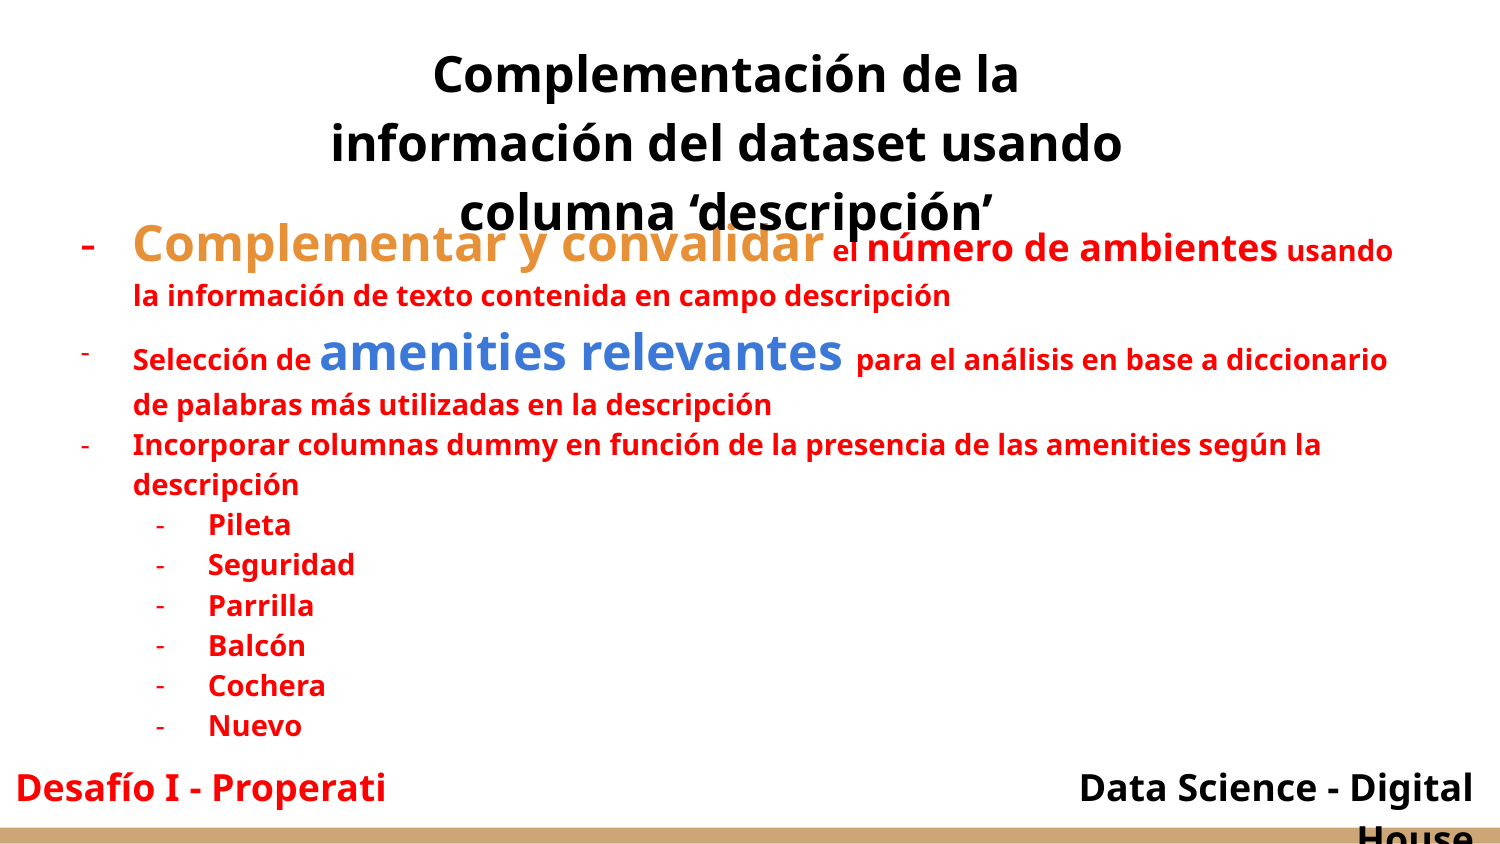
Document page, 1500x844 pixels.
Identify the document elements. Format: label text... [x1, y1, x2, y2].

subtitle Desafío I - Properati [0, 742, 505, 825]
text_box Complementación de la información del dataset usando columna ‘descripción’ [284, 62, 1169, 212]
subtitle Complementar y convalidar el número de ambientes usando la información de texto contenida en campo descripción Selección de amenities relevantes para el análisis en base a diccionario de palabras más utilizadas en la descripción Incorporar columnas dummy en función de la presencia de las amenities según la descripción Pileta Seguridad Parrilla Balcón Cochera Nuevo [42, 187, 1440, 510]
subtitle Data Science - Digital House [984, 742, 1490, 825]
